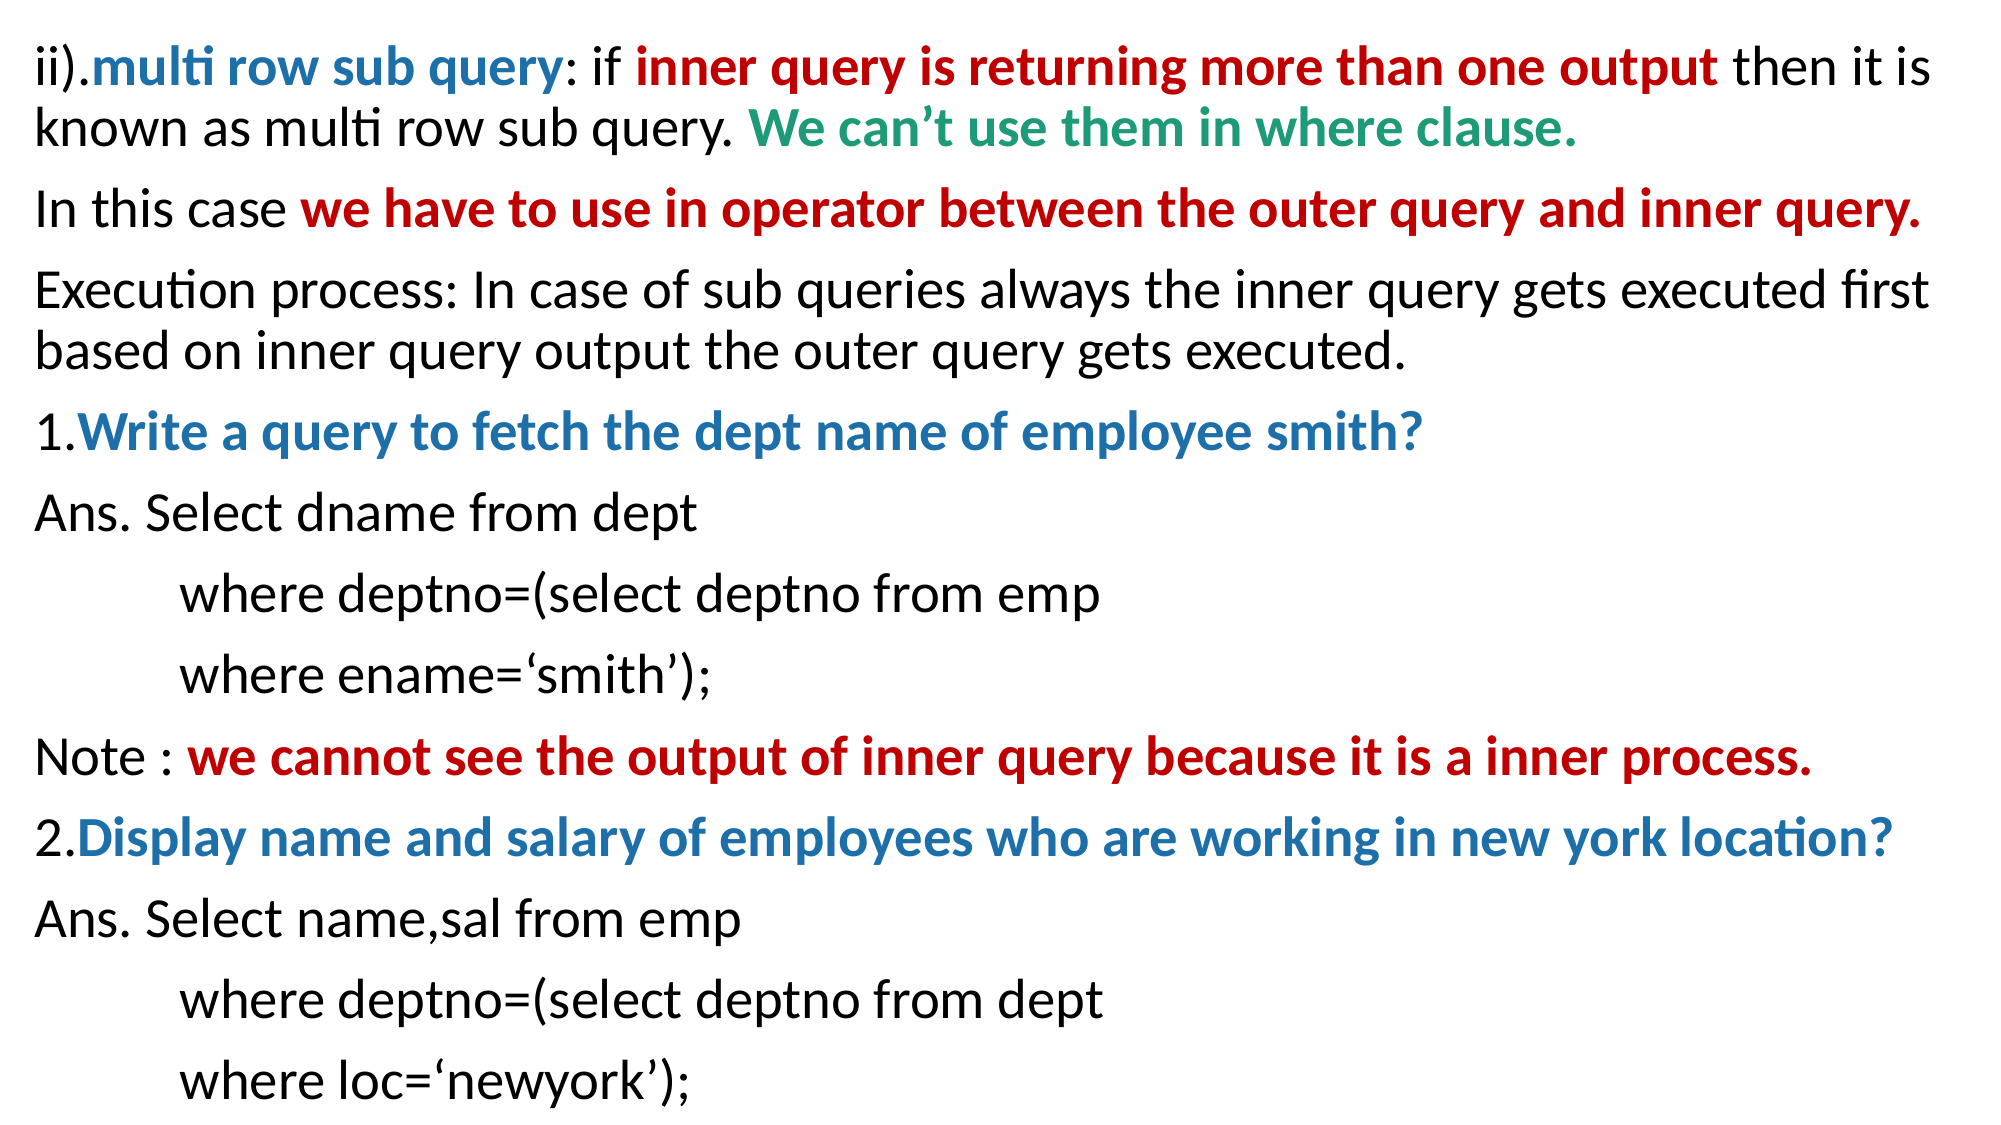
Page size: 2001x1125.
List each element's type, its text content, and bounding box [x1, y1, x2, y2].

list ii).multi row sub query: if inner query is returning more than one output then it is known as multi row sub query. We can’t use them in where clause. In this case we have to use in operator between the outer query and inner query. Execution process: In case of sub queries always the inner query gets executed first based on inner query output the outer query gets executed. 1.Write a query to fetch the dept name of employee smith? Ans. Select dname from dept where deptno=(select deptno from emp where ename=‘smith’); Note : we cannot see the output of inner query because it is a inner process. 2.Display name and salary of employees who are working in new york location? Ans. Select name,sal from emp where deptno=(select deptno from dept where loc=‘newyork’); [19, 29, 2000, 1125]
